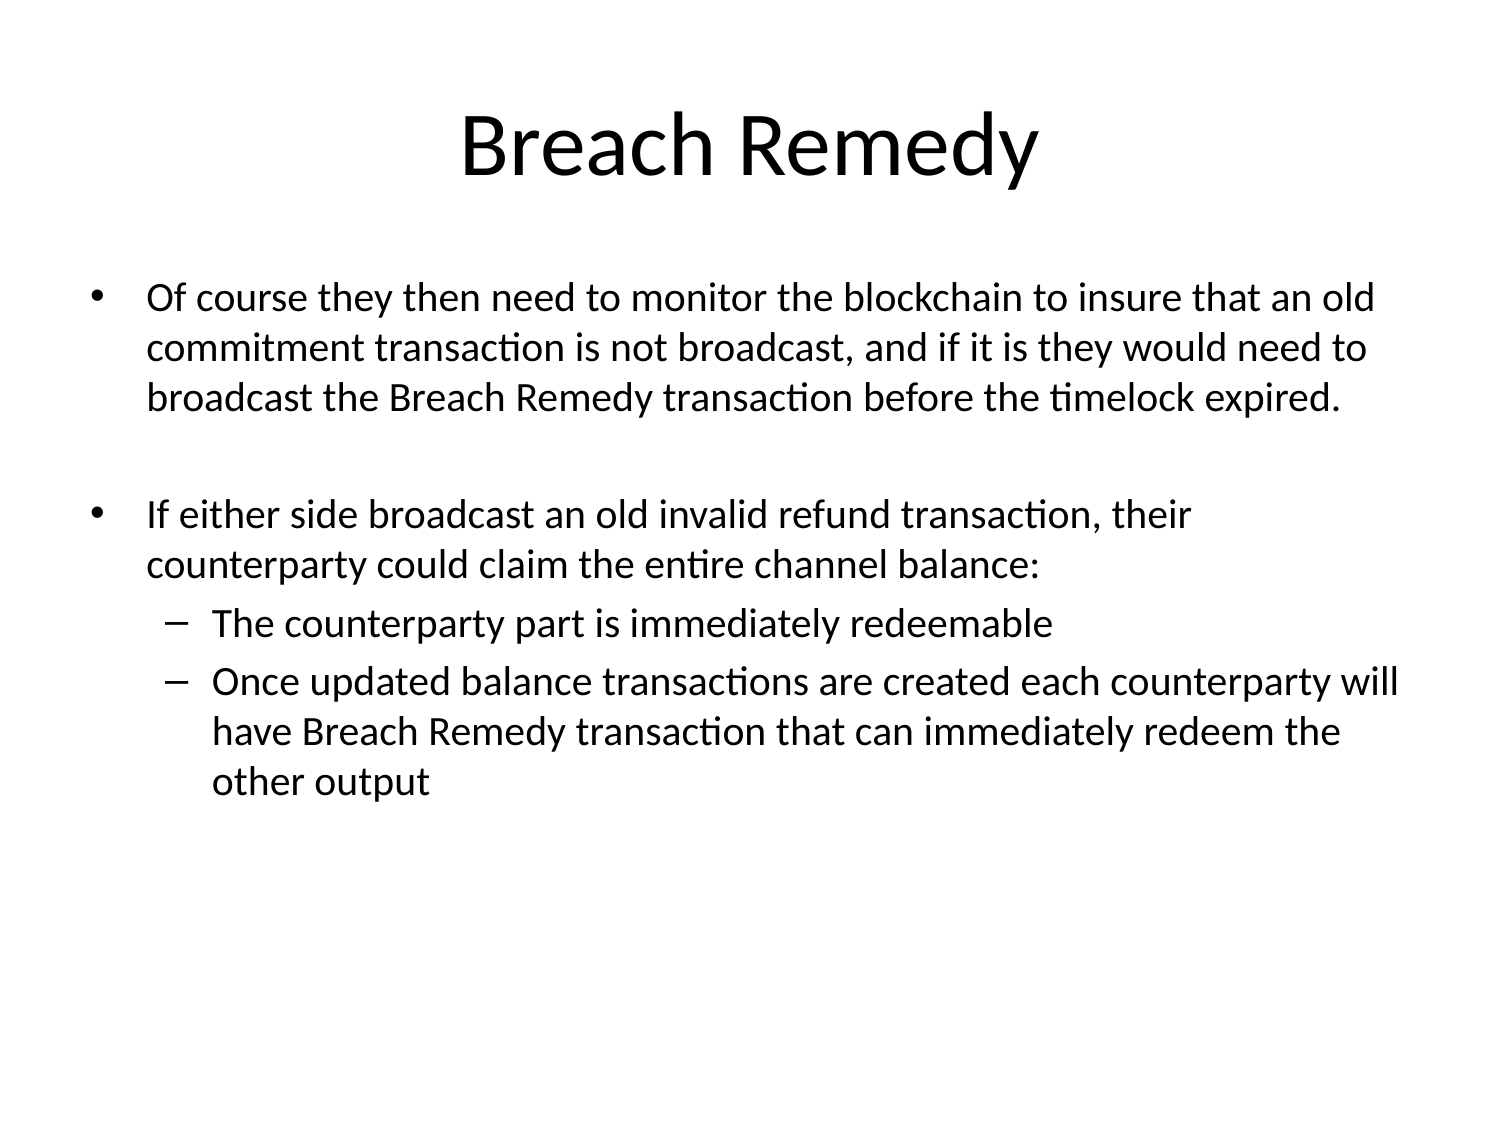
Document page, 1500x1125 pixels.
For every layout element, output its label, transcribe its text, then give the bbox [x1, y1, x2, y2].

list Of course they then need to monitor the blockchain to insure that an old commitment transaction is not broadcast, and if it is they would need to broadcast the Breach Remedy transaction before the timelock expired. If either side broadcast an old invalid refund transaction, their counterparty could claim the entire channel balance: The counterparty part is immediately redeemable Once updated balance transactions are created each counterparty will have Breach Remedy transaction that can immediately redeem the other output [75, 262, 1425, 1005]
title Breach Remedy [75, 45, 1425, 233]
